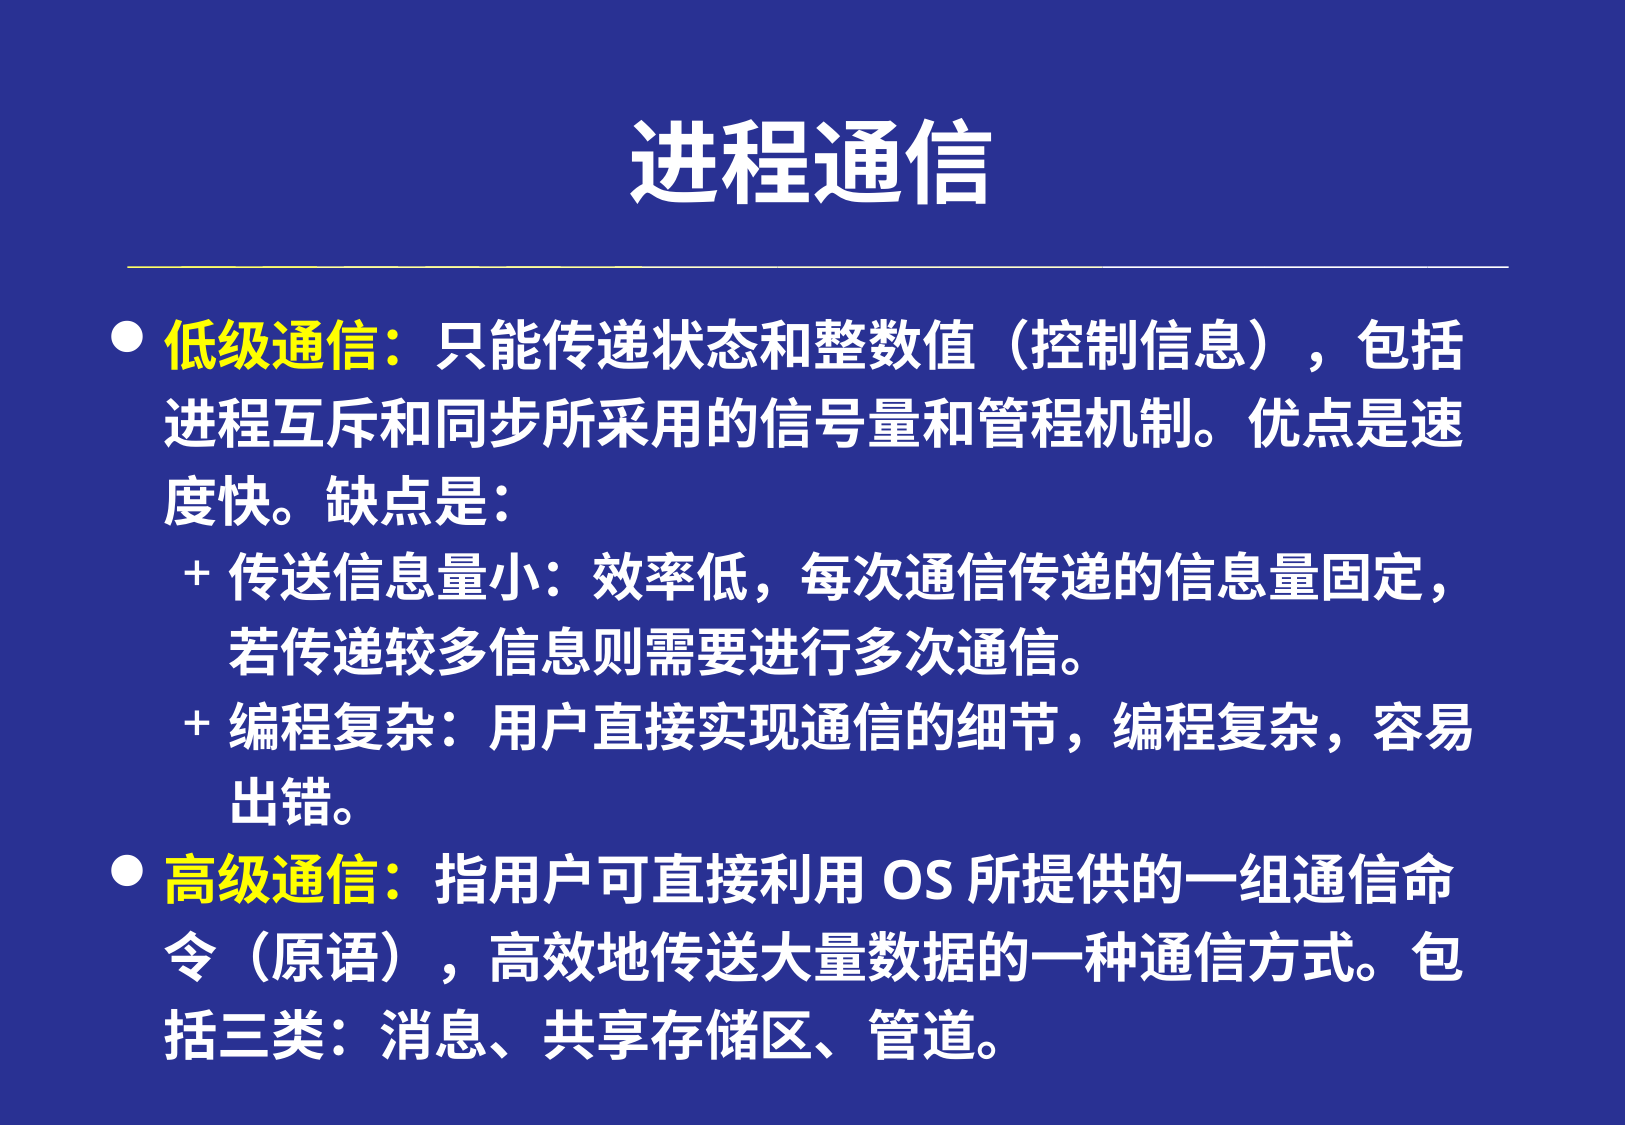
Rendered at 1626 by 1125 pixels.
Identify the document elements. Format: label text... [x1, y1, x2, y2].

list 低级通信：只能传递状态和整数值（控制信息），包括进程互斥和同步所采用的信号量和管程机制。优点是速度快。缺点是： 传送信息量小：效率低，每次通信传递的信息量固定，若传递较多信息则需要进行多次通信。 编程复杂：用户直接实现通信的细节，编程复杂，容易出错。 高级通信：指用户可直接利用OS所提供的一组通信命令（原语），高效地传送大量数据的一种通信方式。包括三类：消息、共享存储区、管道。 [91, 290, 1504, 1092]
title 进程通信 [121, 66, 1504, 255]
